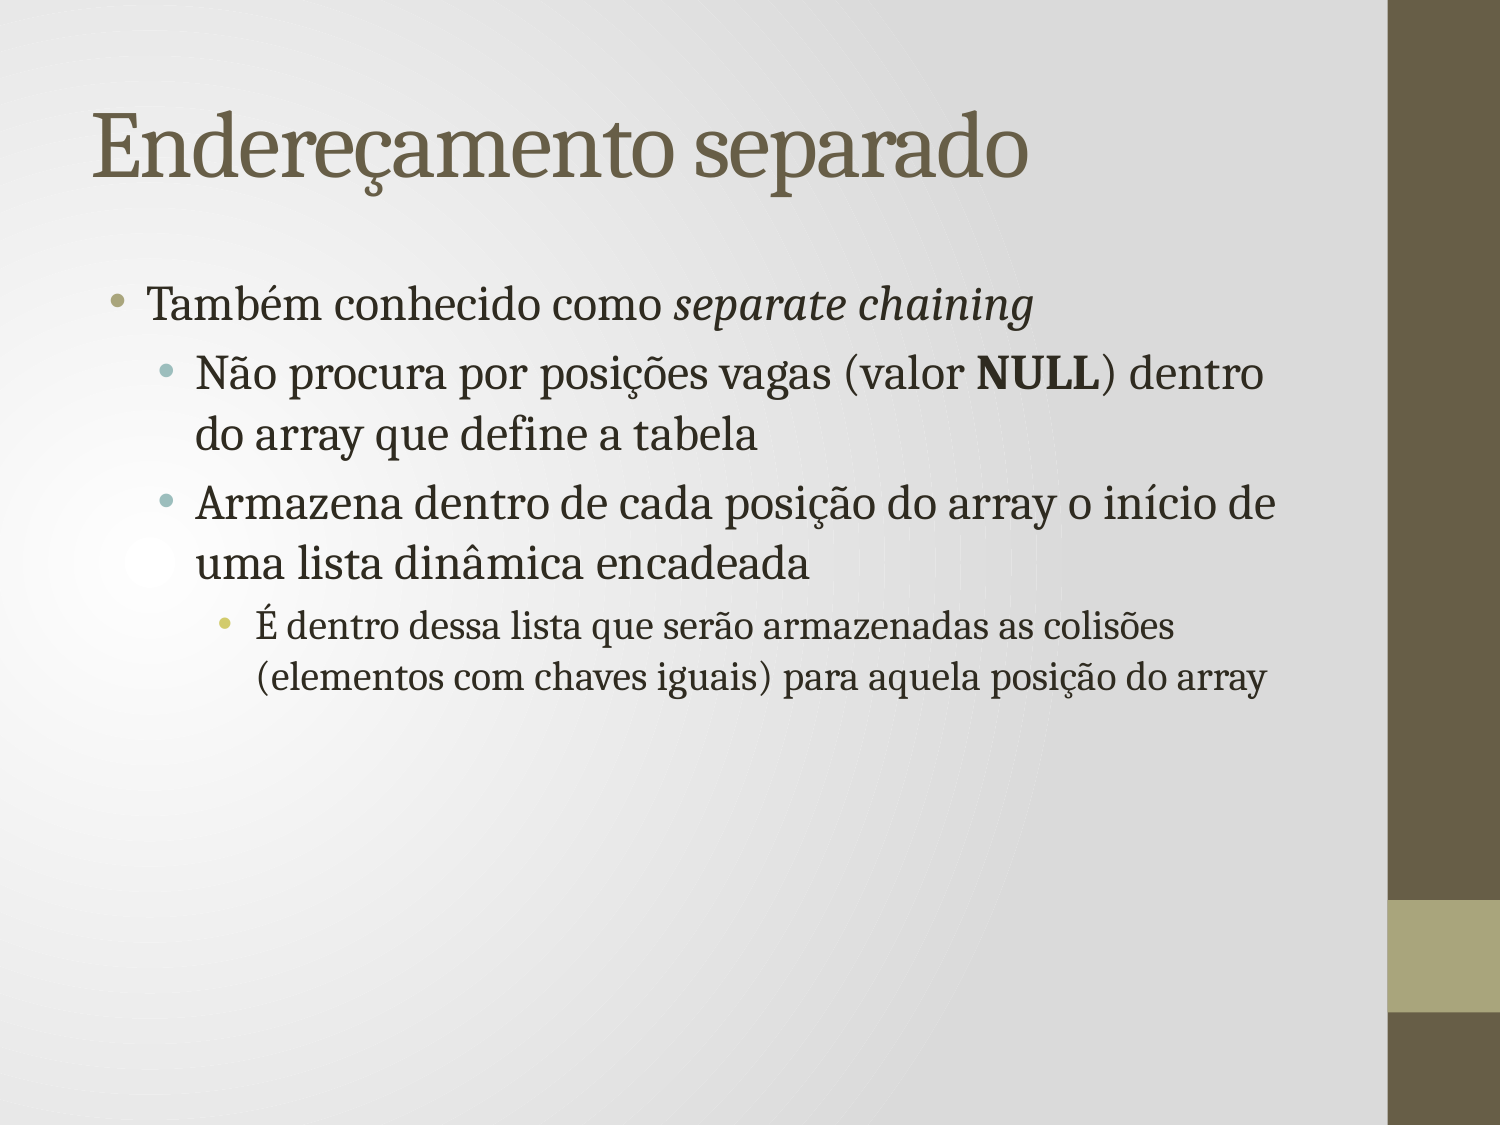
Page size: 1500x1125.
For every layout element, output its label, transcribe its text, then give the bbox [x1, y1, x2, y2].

list Também conhecido como separate chaining Não procura por posições vagas (valor NULL) dentro do array que define a tabela Armazena dentro de cada posição do array o início de uma lista dinâmica encadeada É dentro dessa lista que serão armazenadas as colisões (elementos com chaves iguais) para aquela posição do array [75, 262, 1325, 1050]
title Endereçamento separado [75, 45, 1325, 233]
